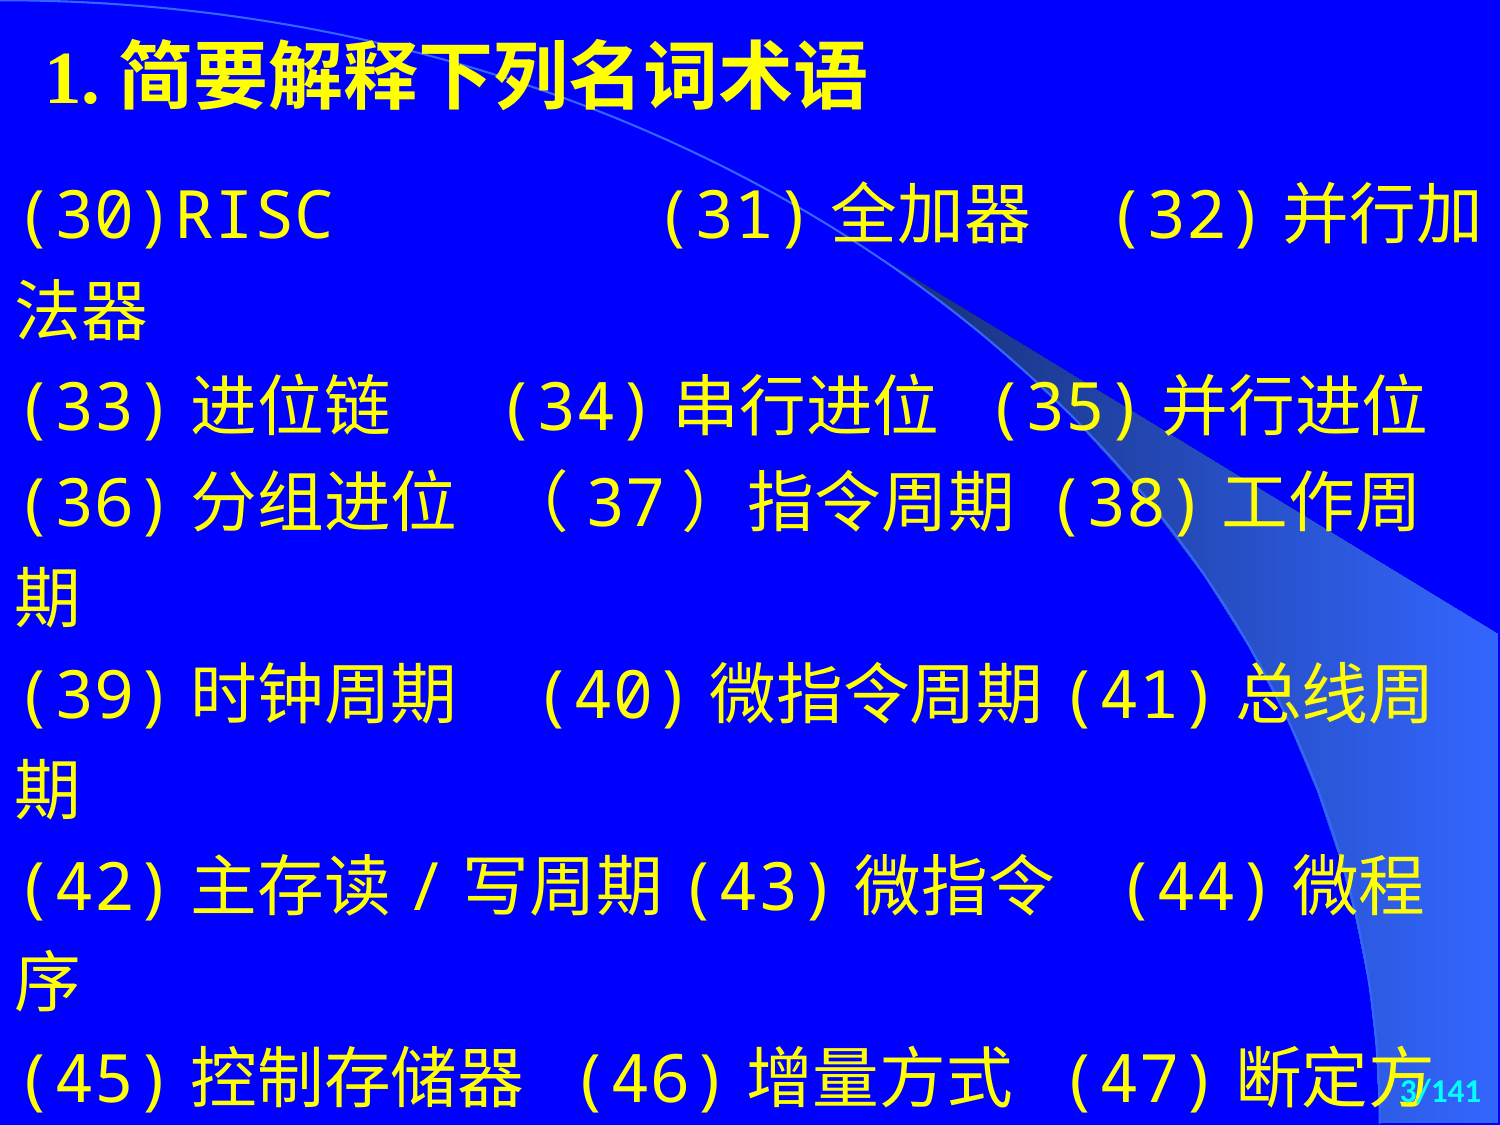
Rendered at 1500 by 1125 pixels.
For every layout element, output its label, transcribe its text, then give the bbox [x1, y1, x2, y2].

text_box (30)RISC (31)全加器 (32)并行加法器 (33)进位链 (34)串行进位 (35)并行进位 (36)分组进位 （37）指令周期 (38)工作周期 (39)时钟周期 (40)微指令周期(41)总线周期 (42)主存读/写周期(43)微指令 (44)微程序 (45)控制存储器 (46)增量方式 (47)断定方式 (48)SMT (49)超线程 (50)多核 [0, 148, 1500, 1125]
slide_number 3/141 [1318, 1061, 1497, 1121]
text_box 1.简要解释下列名词术语 [29, 2, 892, 126]
